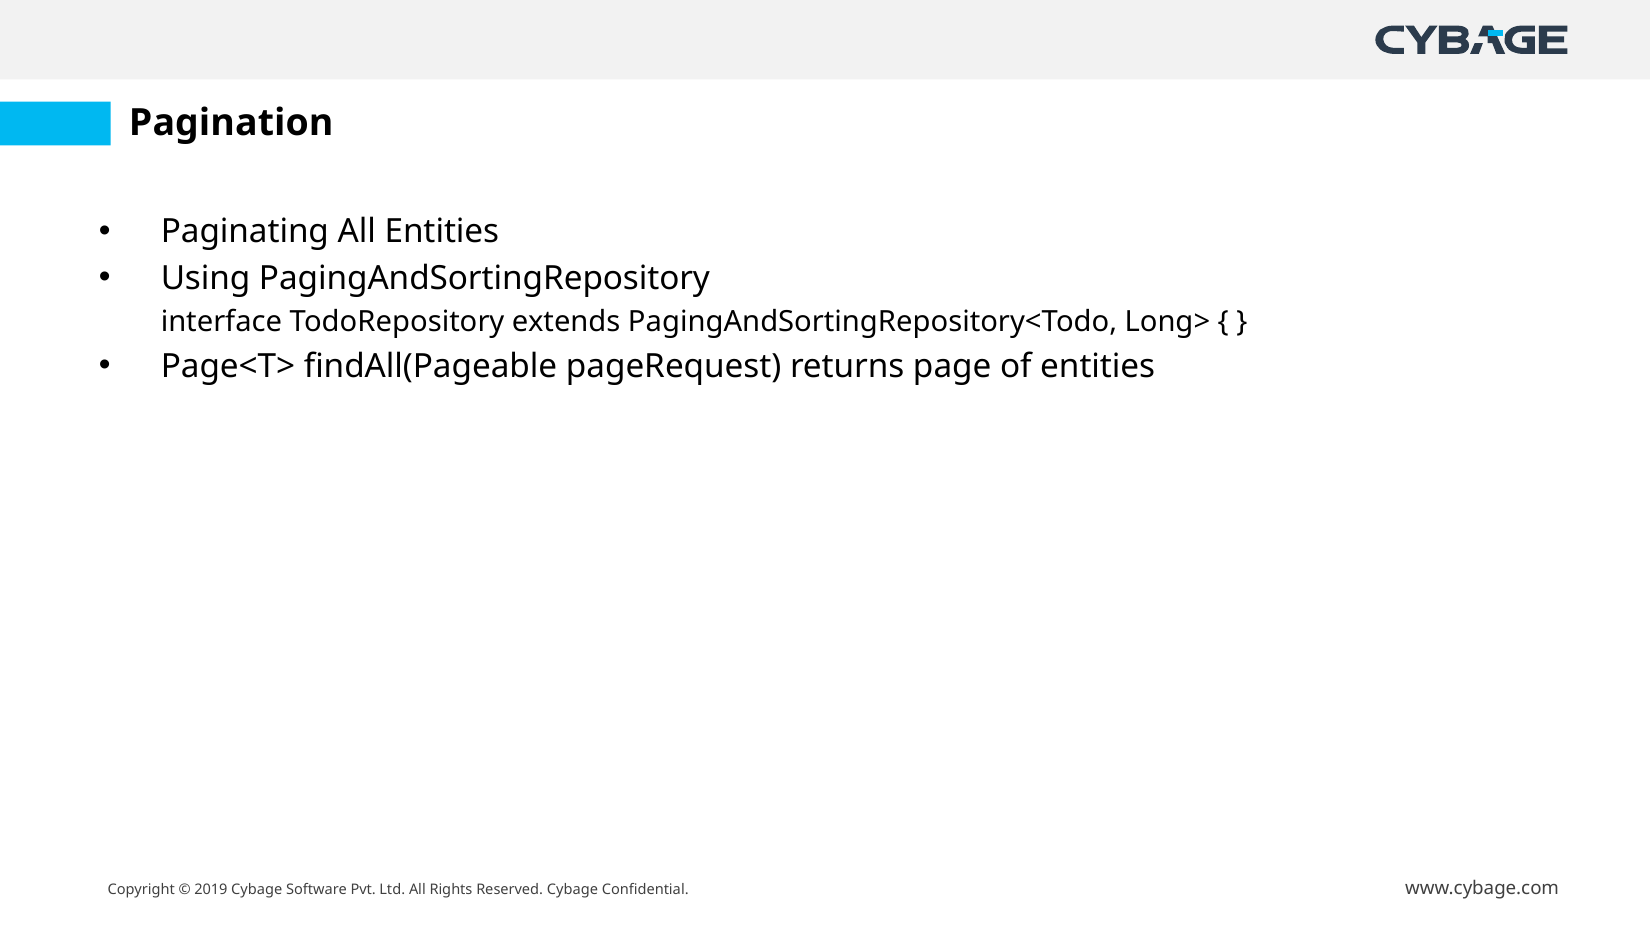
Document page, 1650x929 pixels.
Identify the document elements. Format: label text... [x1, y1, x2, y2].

list Paginating All Entities Using PagingAndSortingRepository interface TodoRepository extends PagingAndSortingRepository<Todo, Long> { } Page<T> findAll(Pageable pageRequest) returns page of entities [82, 201, 1568, 815]
title Pagination [112, 89, 1598, 171]
